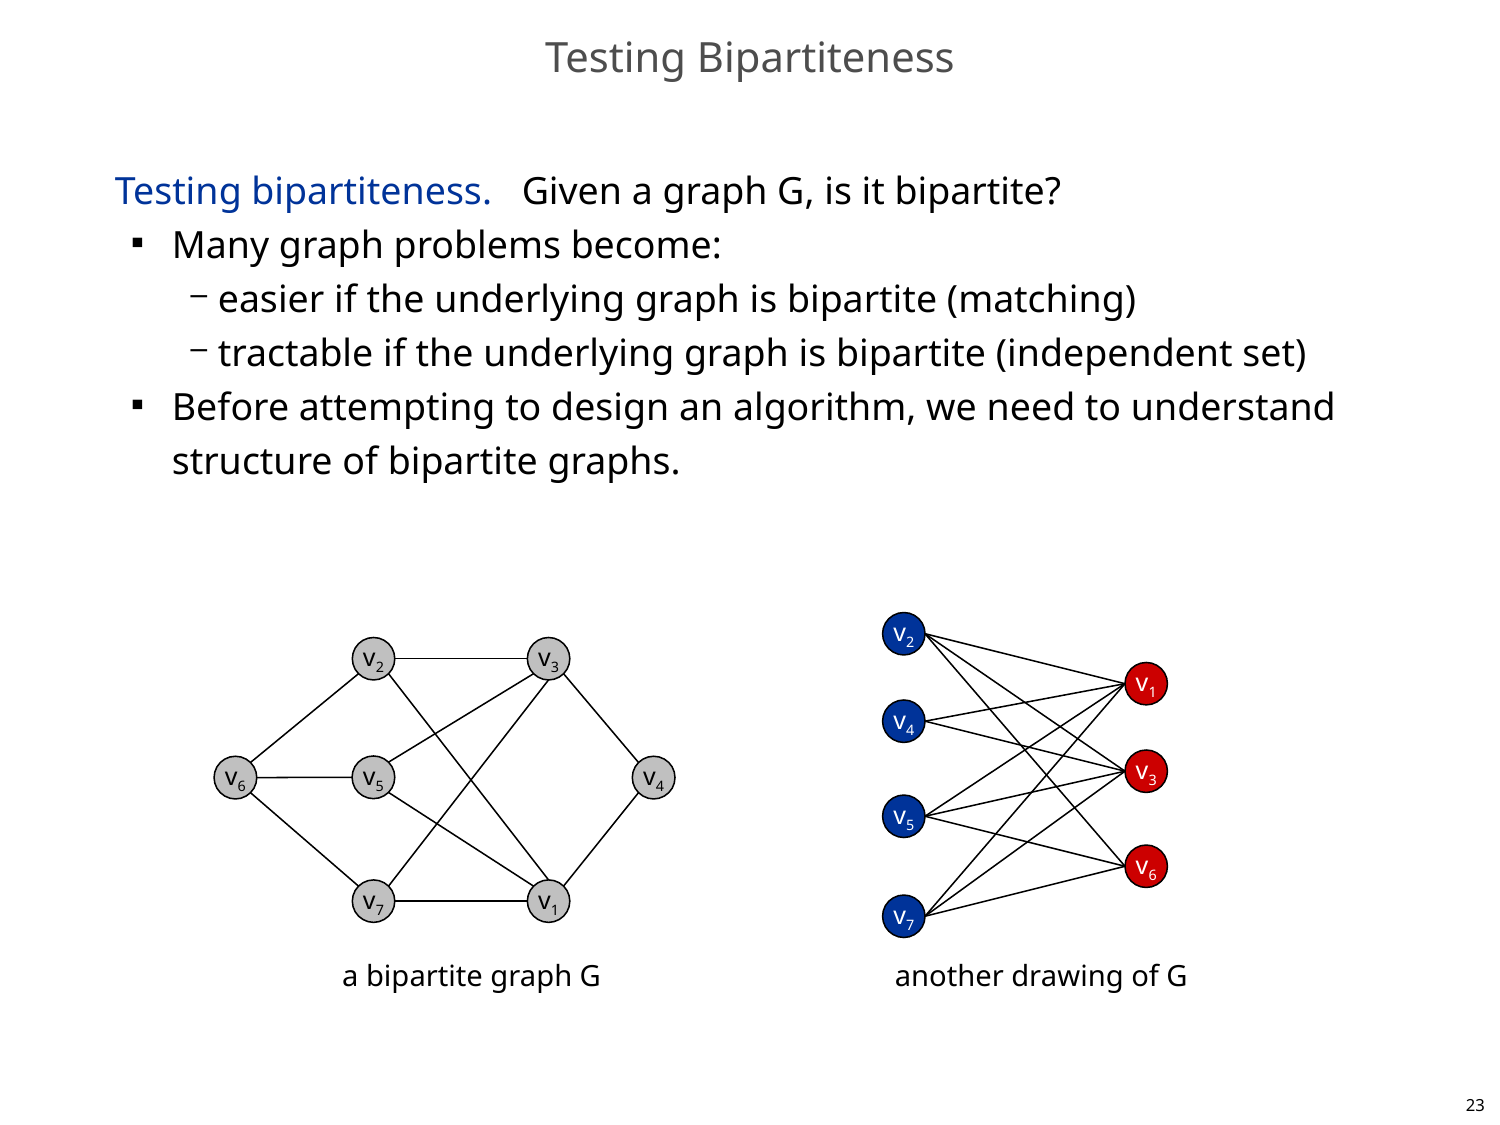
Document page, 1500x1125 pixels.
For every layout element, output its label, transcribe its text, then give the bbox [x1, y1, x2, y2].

slide_number 23 [1187, 1087, 1500, 1125]
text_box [924, 683, 1126, 917]
list Testing bipartiteness. Given a graph G, is it bipartite? Many graph problems become: easier if the underlying graph is bipartite (matching) tractable if the underlying graph is bipartite (independent set) Before attempting to design an algorithm, we need to understand structure of bipartite graphs. [99, 149, 1388, 1038]
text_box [250, 673, 359, 763]
text_box v6 [1130, 845, 1168, 888]
text_box another drawing of G [879, 949, 1204, 1000]
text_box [563, 673, 639, 763]
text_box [250, 792, 359, 887]
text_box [388, 673, 549, 881]
text_box v2 [882, 612, 925, 655]
text_box v5 [882, 795, 917, 838]
text_box v1 [527, 880, 570, 923]
text_box v4 [882, 699, 917, 743]
text_box v2 [352, 637, 395, 680]
text_box v3 [527, 637, 570, 680]
text_box v1 [1130, 662, 1168, 705]
text_box v7 [882, 895, 924, 938]
title Testing Bipartiteness [0, 24, 1500, 100]
text_box v7 [352, 879, 395, 923]
text_box v3 [1131, 750, 1168, 793]
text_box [563, 792, 639, 887]
text_box a bipartite graph G [327, 949, 617, 1000]
text_box v5 [352, 755, 382, 799]
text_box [924, 633, 1126, 683]
text_box v6 [214, 756, 257, 799]
text_box v4 [632, 756, 676, 799]
